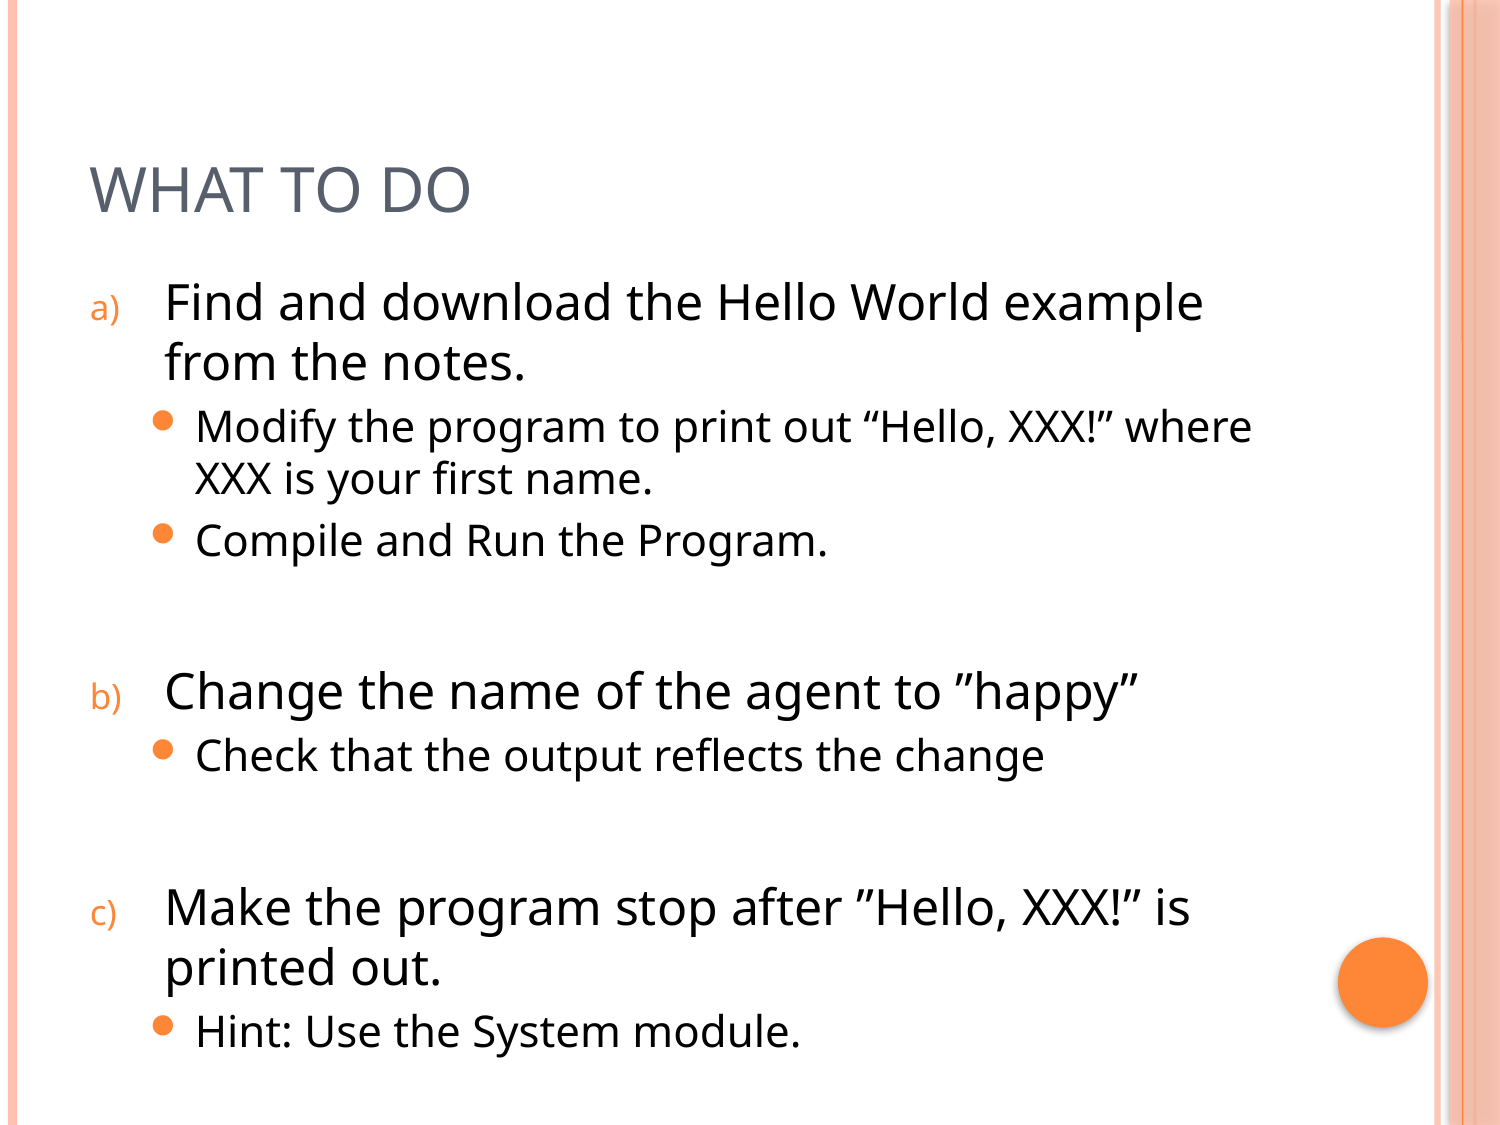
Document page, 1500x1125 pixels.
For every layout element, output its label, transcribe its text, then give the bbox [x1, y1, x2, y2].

list Find and download the Hello World example from the notes. Modify the program to print out “Hello, XXX!” where XXX is your first name. Compile and Run the Program. Change the name of the agent to ”happy” Check that the output reflects the change Make the program stop after ”Hello, XXX!” is printed out. Hint: Use the System module. [75, 262, 1300, 1062]
title What to do [75, 45, 1300, 233]
